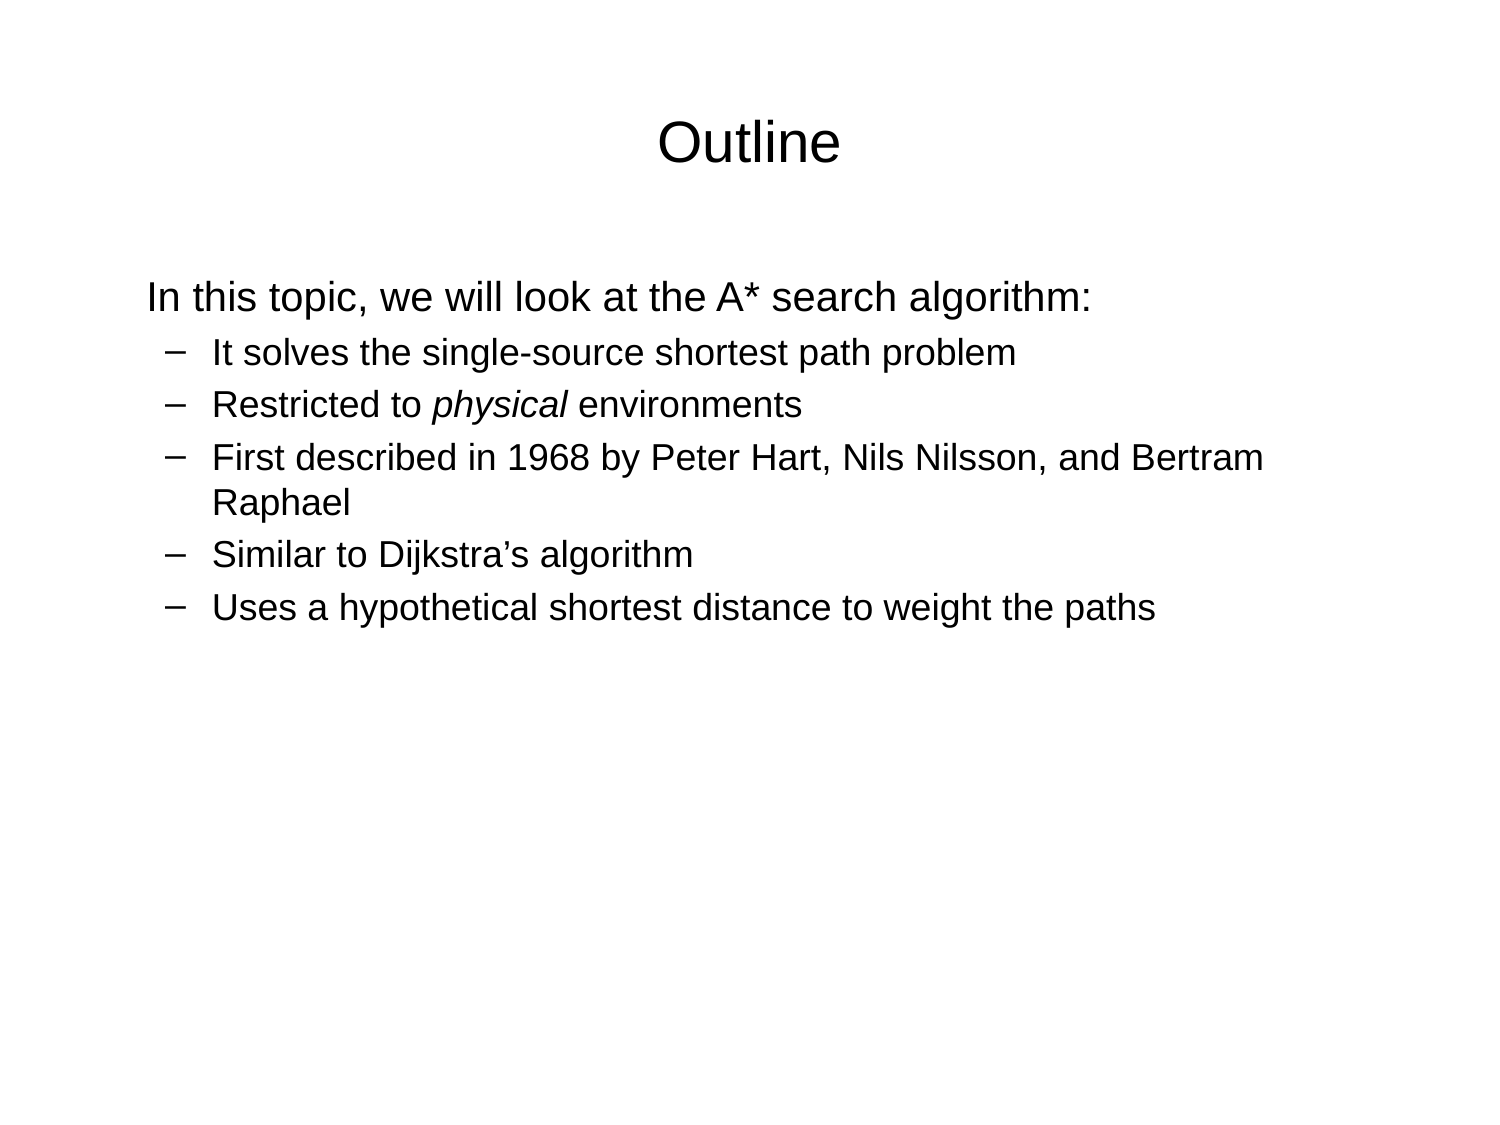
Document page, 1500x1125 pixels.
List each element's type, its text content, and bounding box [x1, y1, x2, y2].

title Outline [74, 44, 1426, 233]
list In this topic, we will look at the A* search algorithm: It solves the single-source shortest path problem Restricted to physical environments First described in 1968 by Peter Hart, Nils Nilsson, and Bertram Raphael Similar to Dijkstra’s algorithm Uses a hypothetical shortest distance to weight the paths [74, 262, 1426, 1006]
